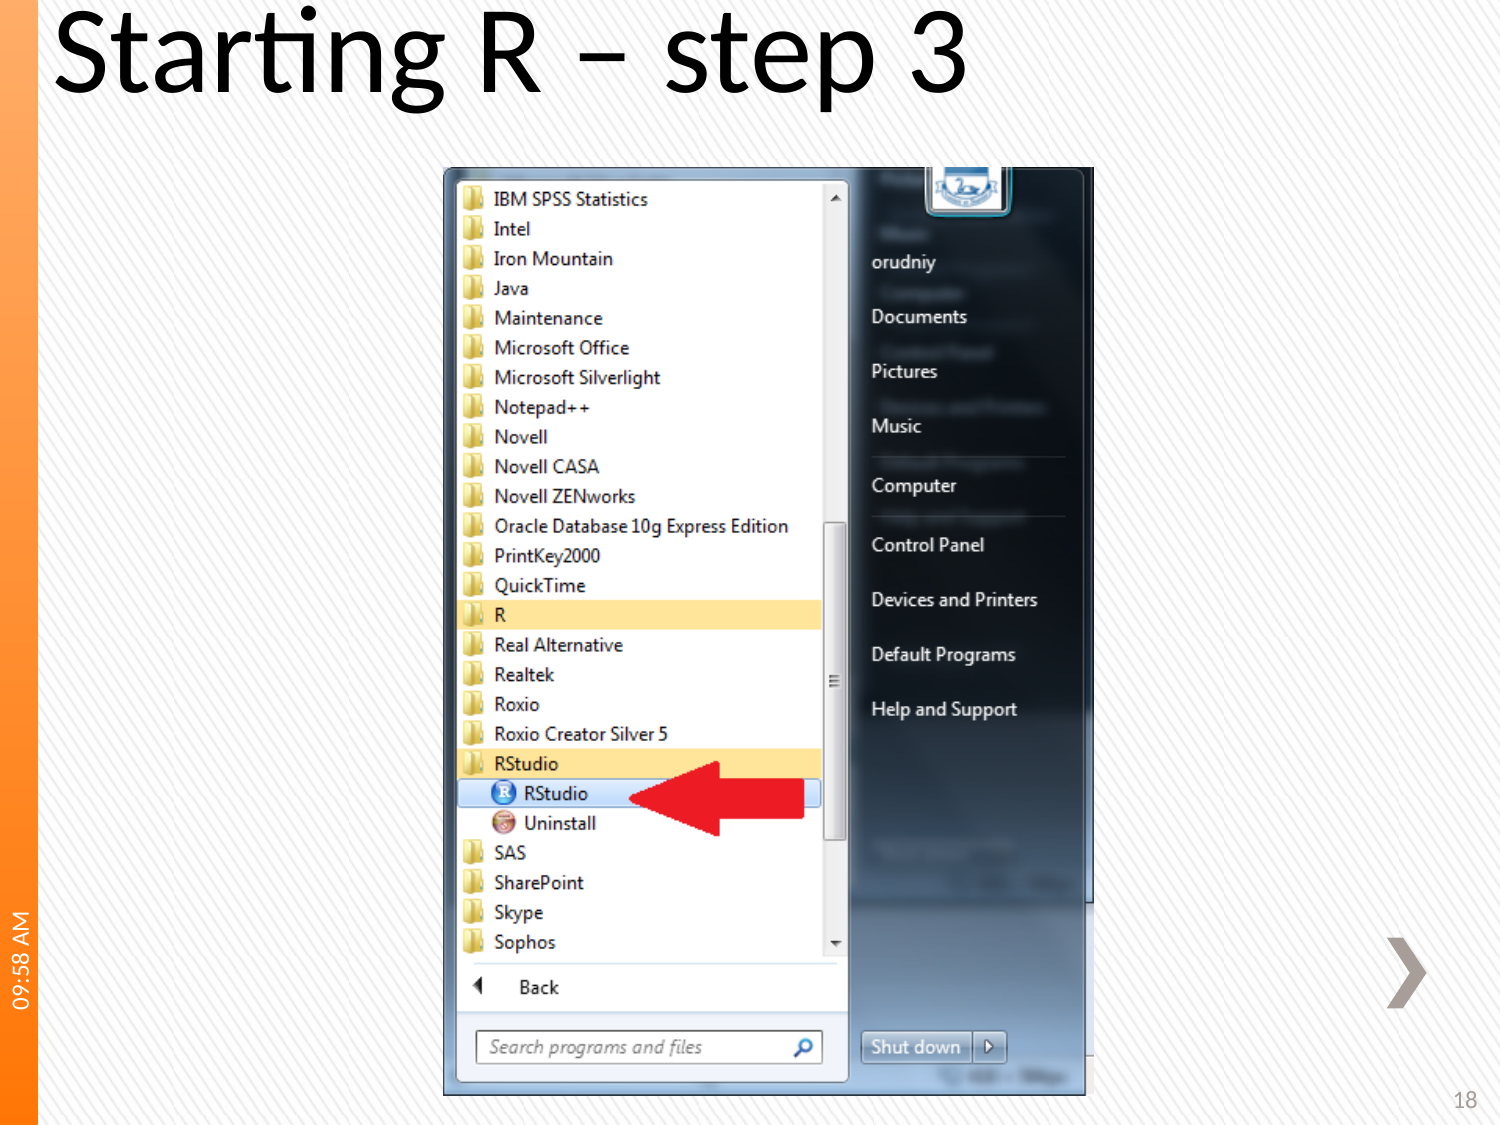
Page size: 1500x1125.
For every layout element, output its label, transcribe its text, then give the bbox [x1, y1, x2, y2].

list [0, 281, 37, 285]
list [443, 166, 1094, 1096]
slide_number 18 [1437, 1074, 1500, 1122]
title Starting R – step 3 [37, 0, 1500, 125]
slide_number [0, 594, 38, 1026]
